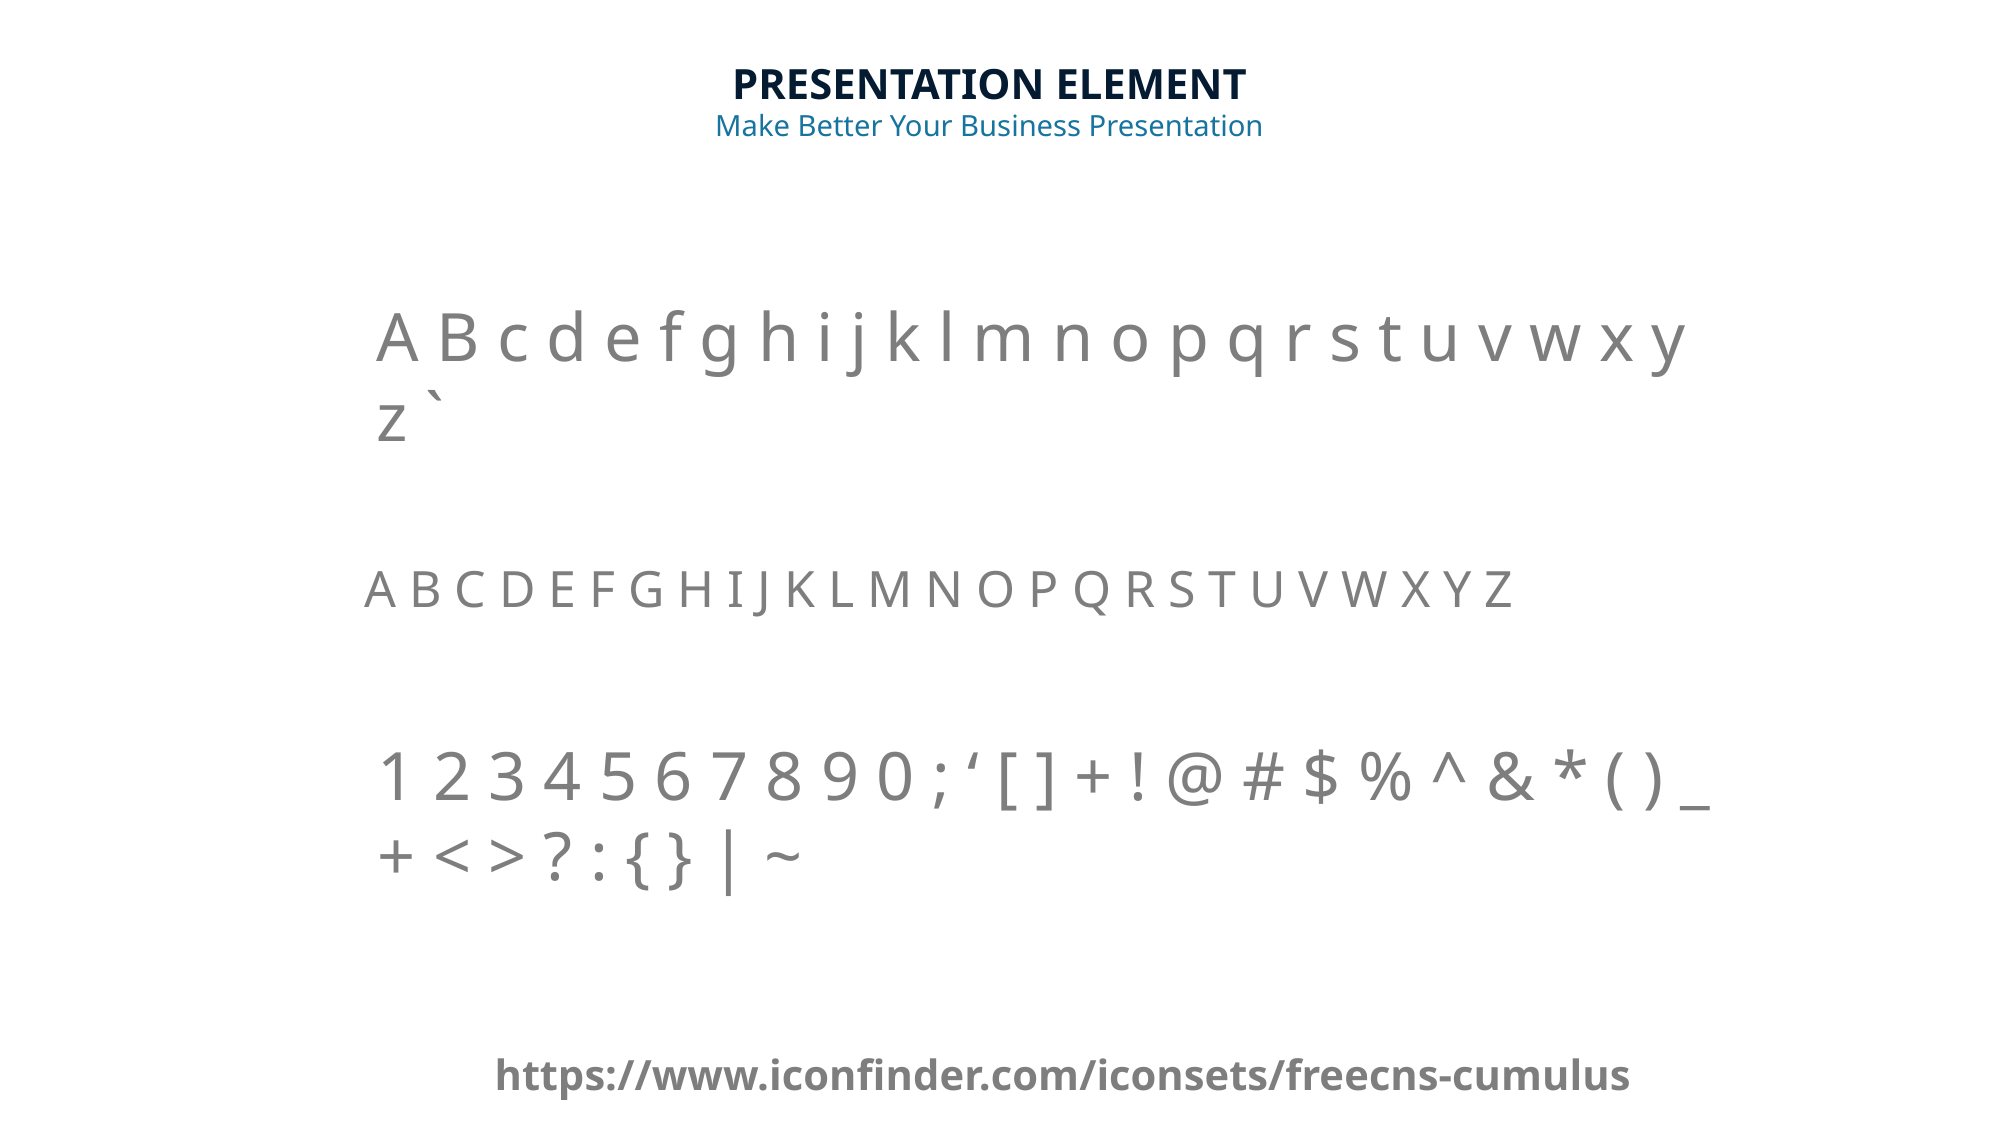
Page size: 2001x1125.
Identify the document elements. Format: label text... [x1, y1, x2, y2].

text_box https://www.iconfinder.com/iconsets/freecns-cumulus [479, 1041, 1647, 1106]
text_box PRESENTATION ELEMENT Make Better Your Business Presentation [700, 50, 1279, 150]
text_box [349, 287, 1763, 984]
